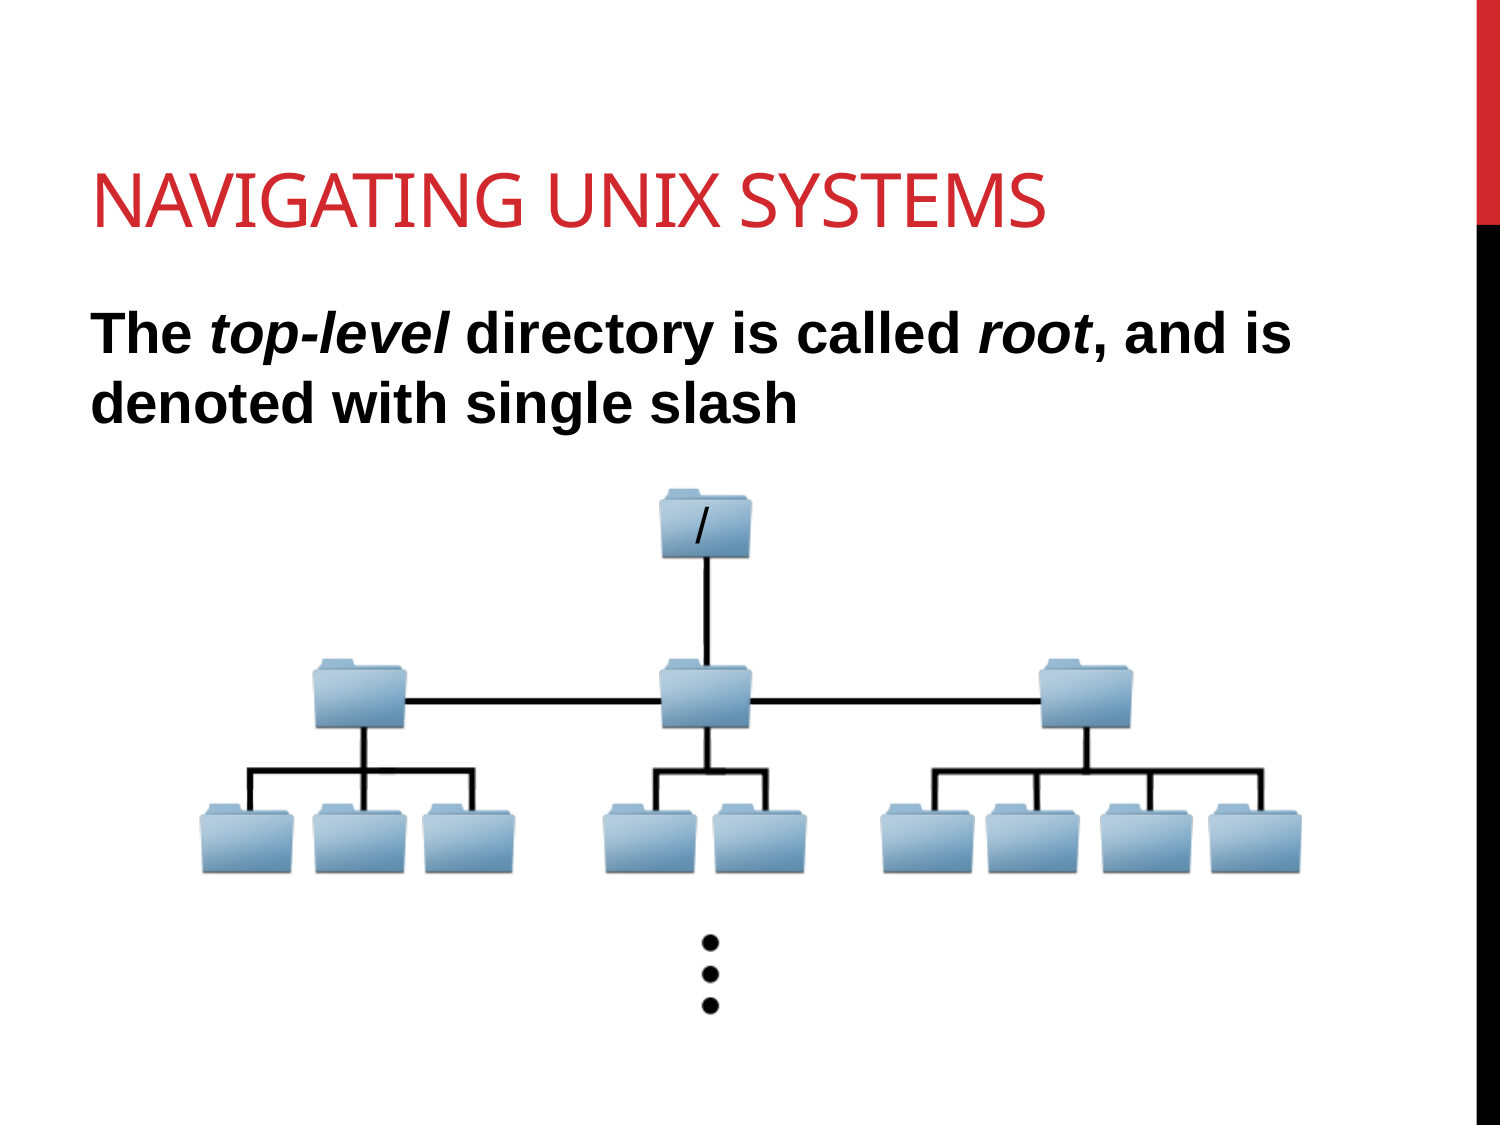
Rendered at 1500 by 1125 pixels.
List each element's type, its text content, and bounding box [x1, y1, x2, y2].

list The top-level directory is called root, and is denoted with single slash [75, 287, 1325, 1005]
title navigating Unix systems [75, 25, 1087, 250]
picture [197, 469, 1303, 1024]
